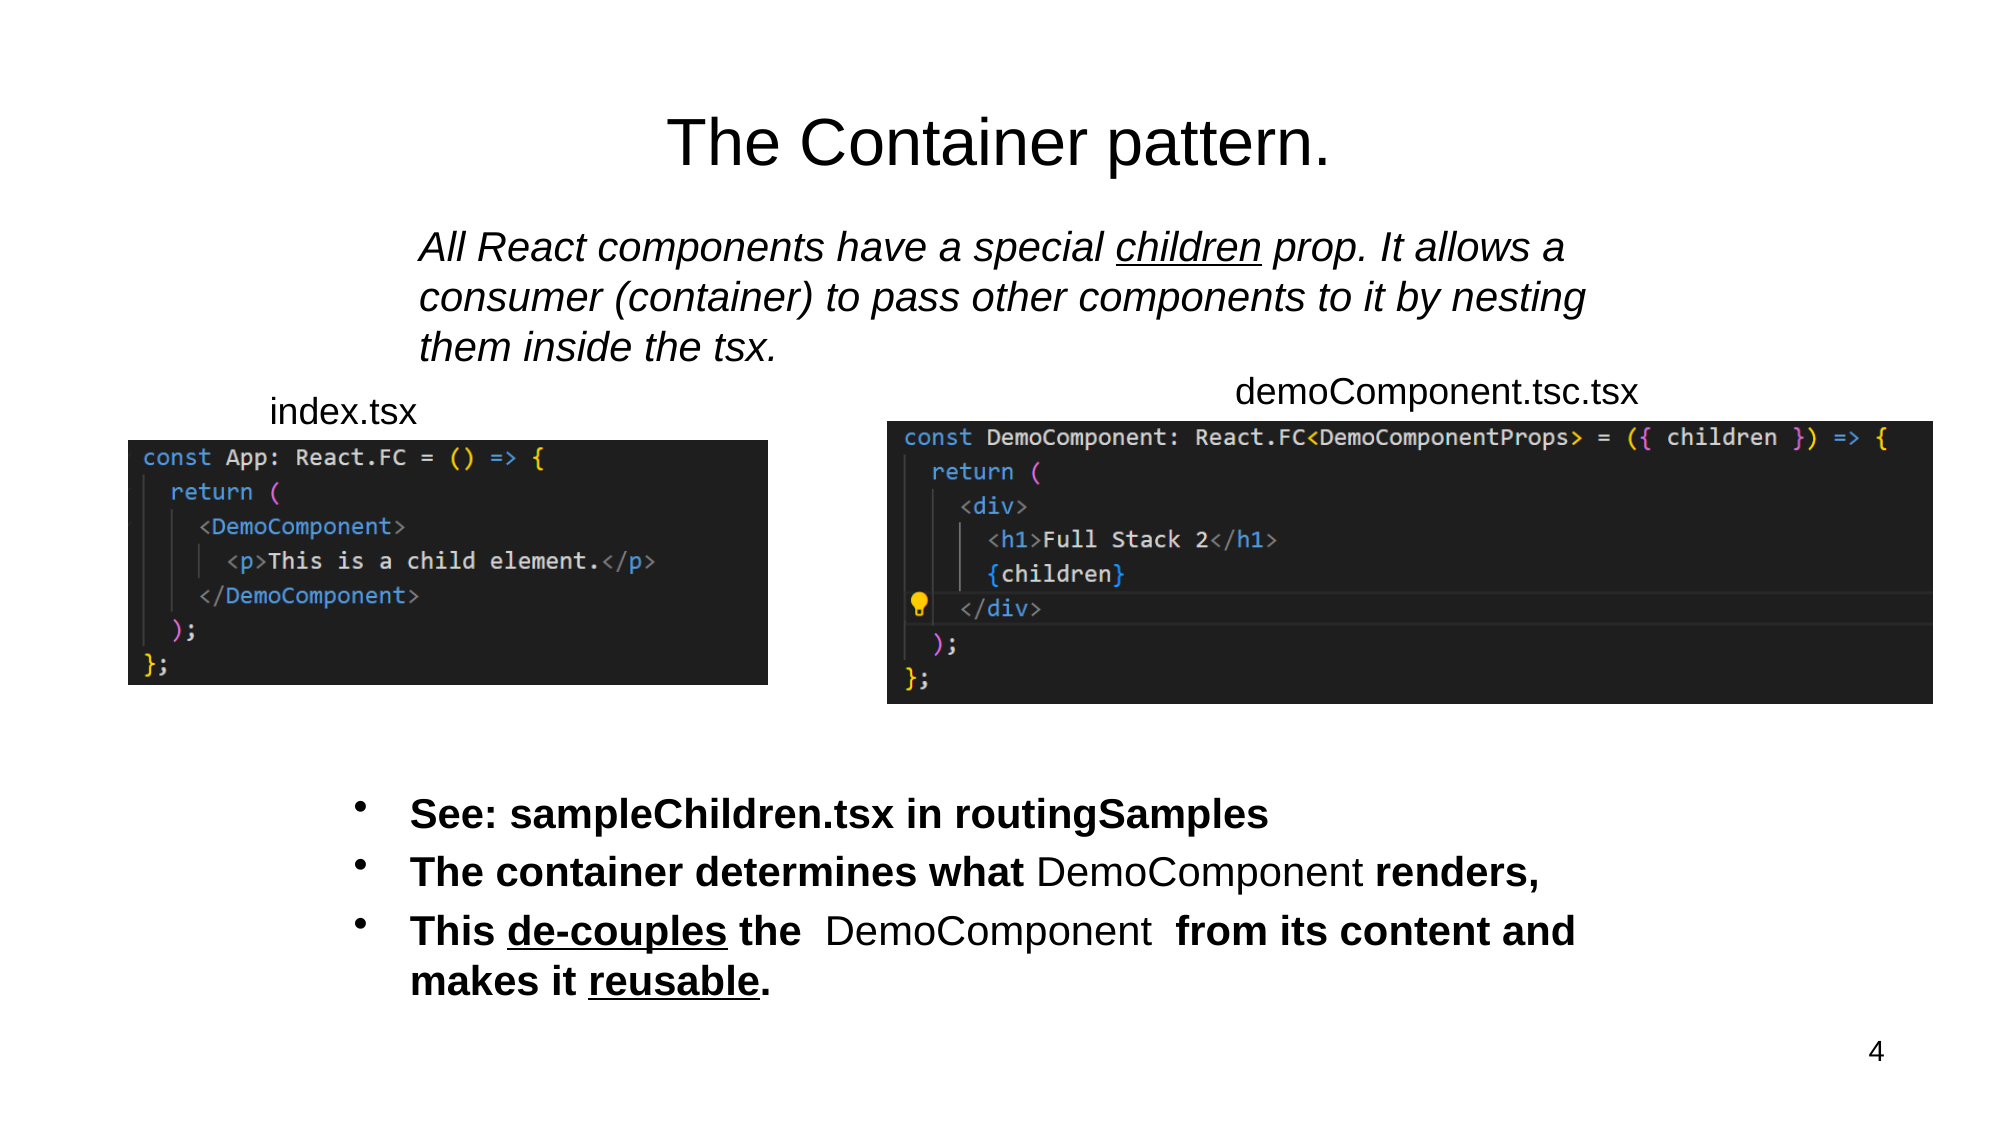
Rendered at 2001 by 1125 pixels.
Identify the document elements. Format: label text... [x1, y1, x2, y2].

slide_number 4 [1433, 1024, 1901, 1103]
picture [128, 440, 768, 685]
list All React components have a special children prop. It allows a consumer (container) to pass other components to it by nesting them inside the tsx. See: sampleChildren.tsx in routingSamples The container determines what DemoComponent renders, This de-couples the DemoComponent from its content and makes it reusable. [338, 233, 1689, 1080]
title The Container pattern. [99, 45, 1900, 233]
picture [887, 421, 1933, 704]
text_box demoComponent.tsc.tsx [1220, 359, 1654, 419]
text_box index.tsx [254, 379, 433, 438]
